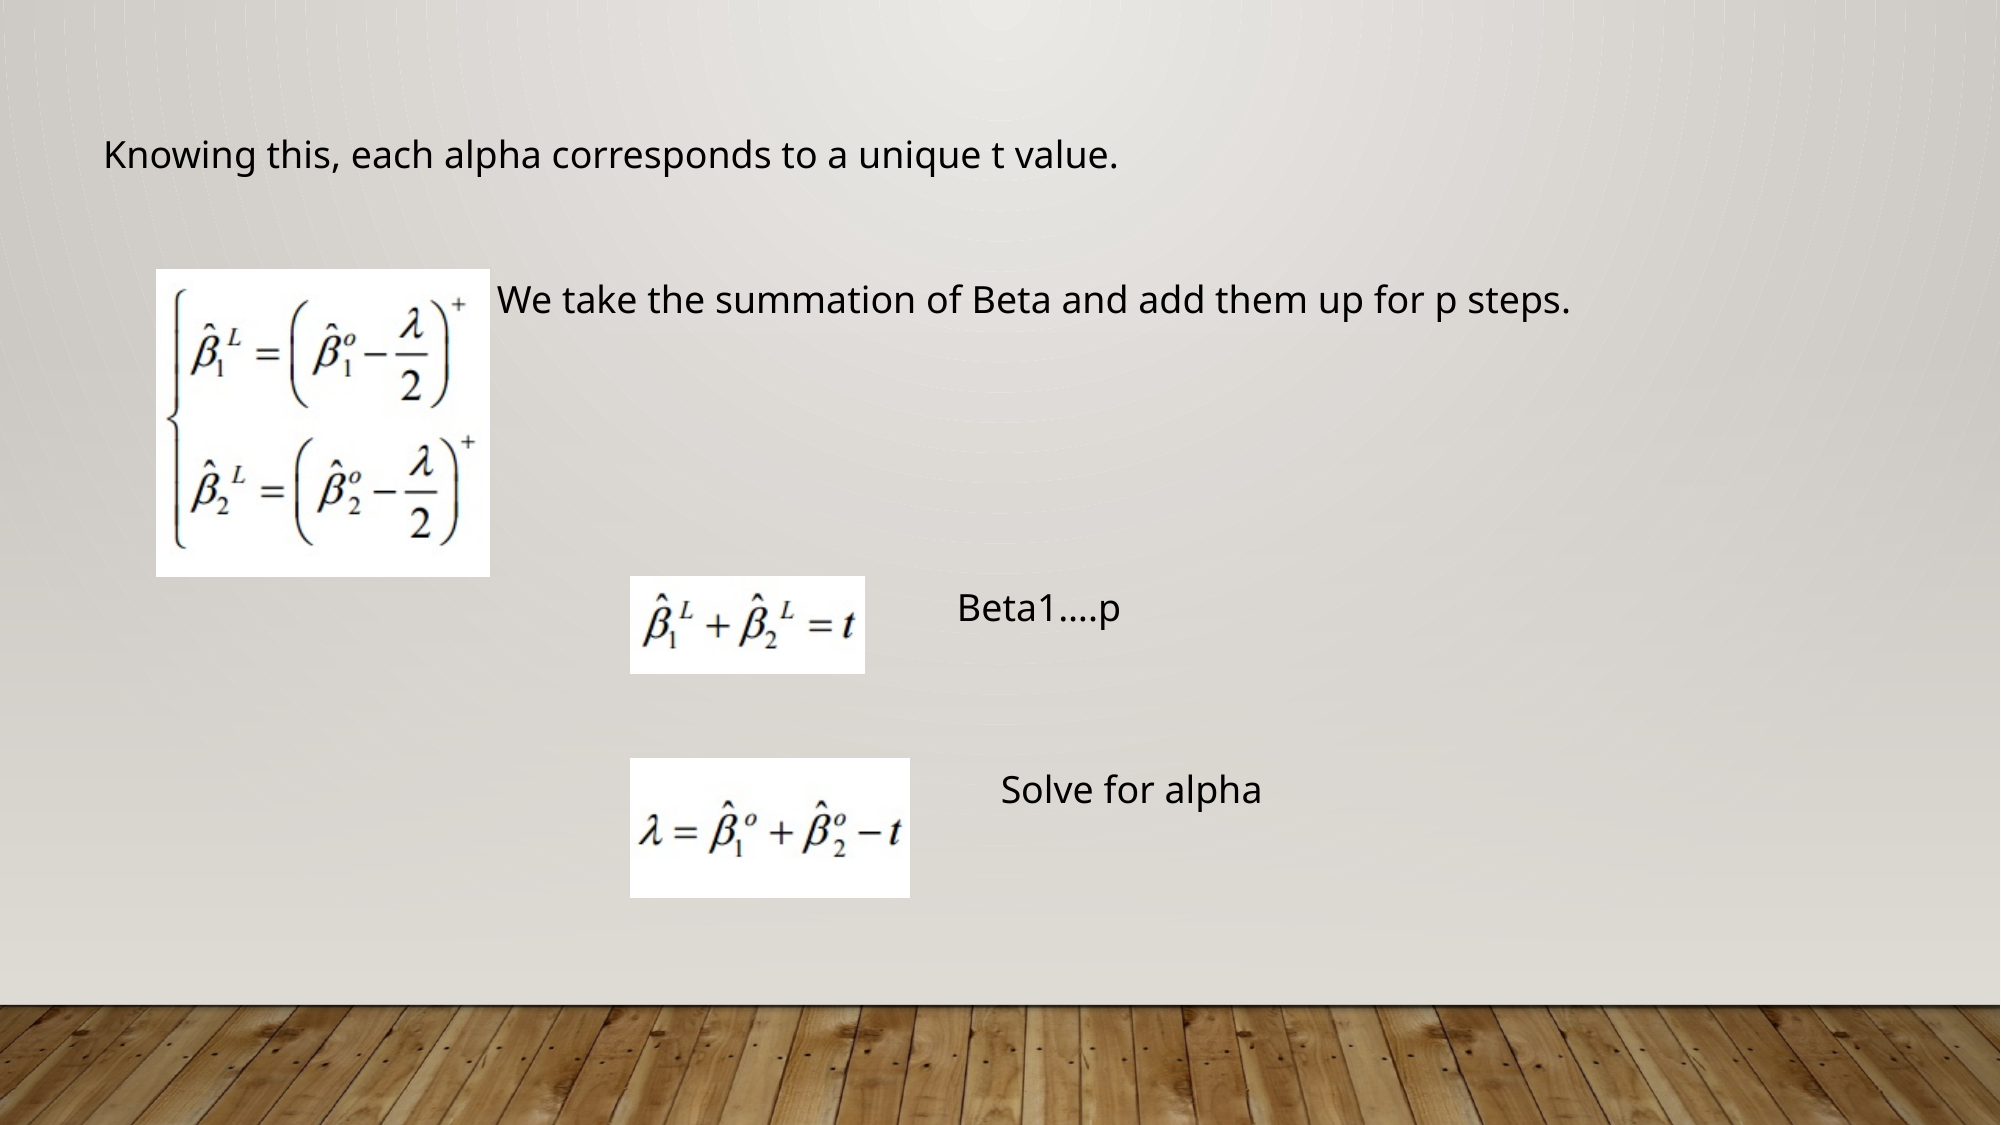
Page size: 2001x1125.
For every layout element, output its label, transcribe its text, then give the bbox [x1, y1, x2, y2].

text_box Beta1….p [942, 576, 1137, 637]
picture [156, 268, 490, 578]
text_box Knowing this, each alpha corresponds to a unique t value. [88, 123, 1135, 184]
picture [0, 1005, 2000, 1125]
picture [629, 576, 865, 674]
picture [629, 758, 911, 899]
text_box We take the summation of Beta and add them up for p steps. [490, 269, 1587, 329]
text_box Solve for alpha [985, 758, 1278, 819]
